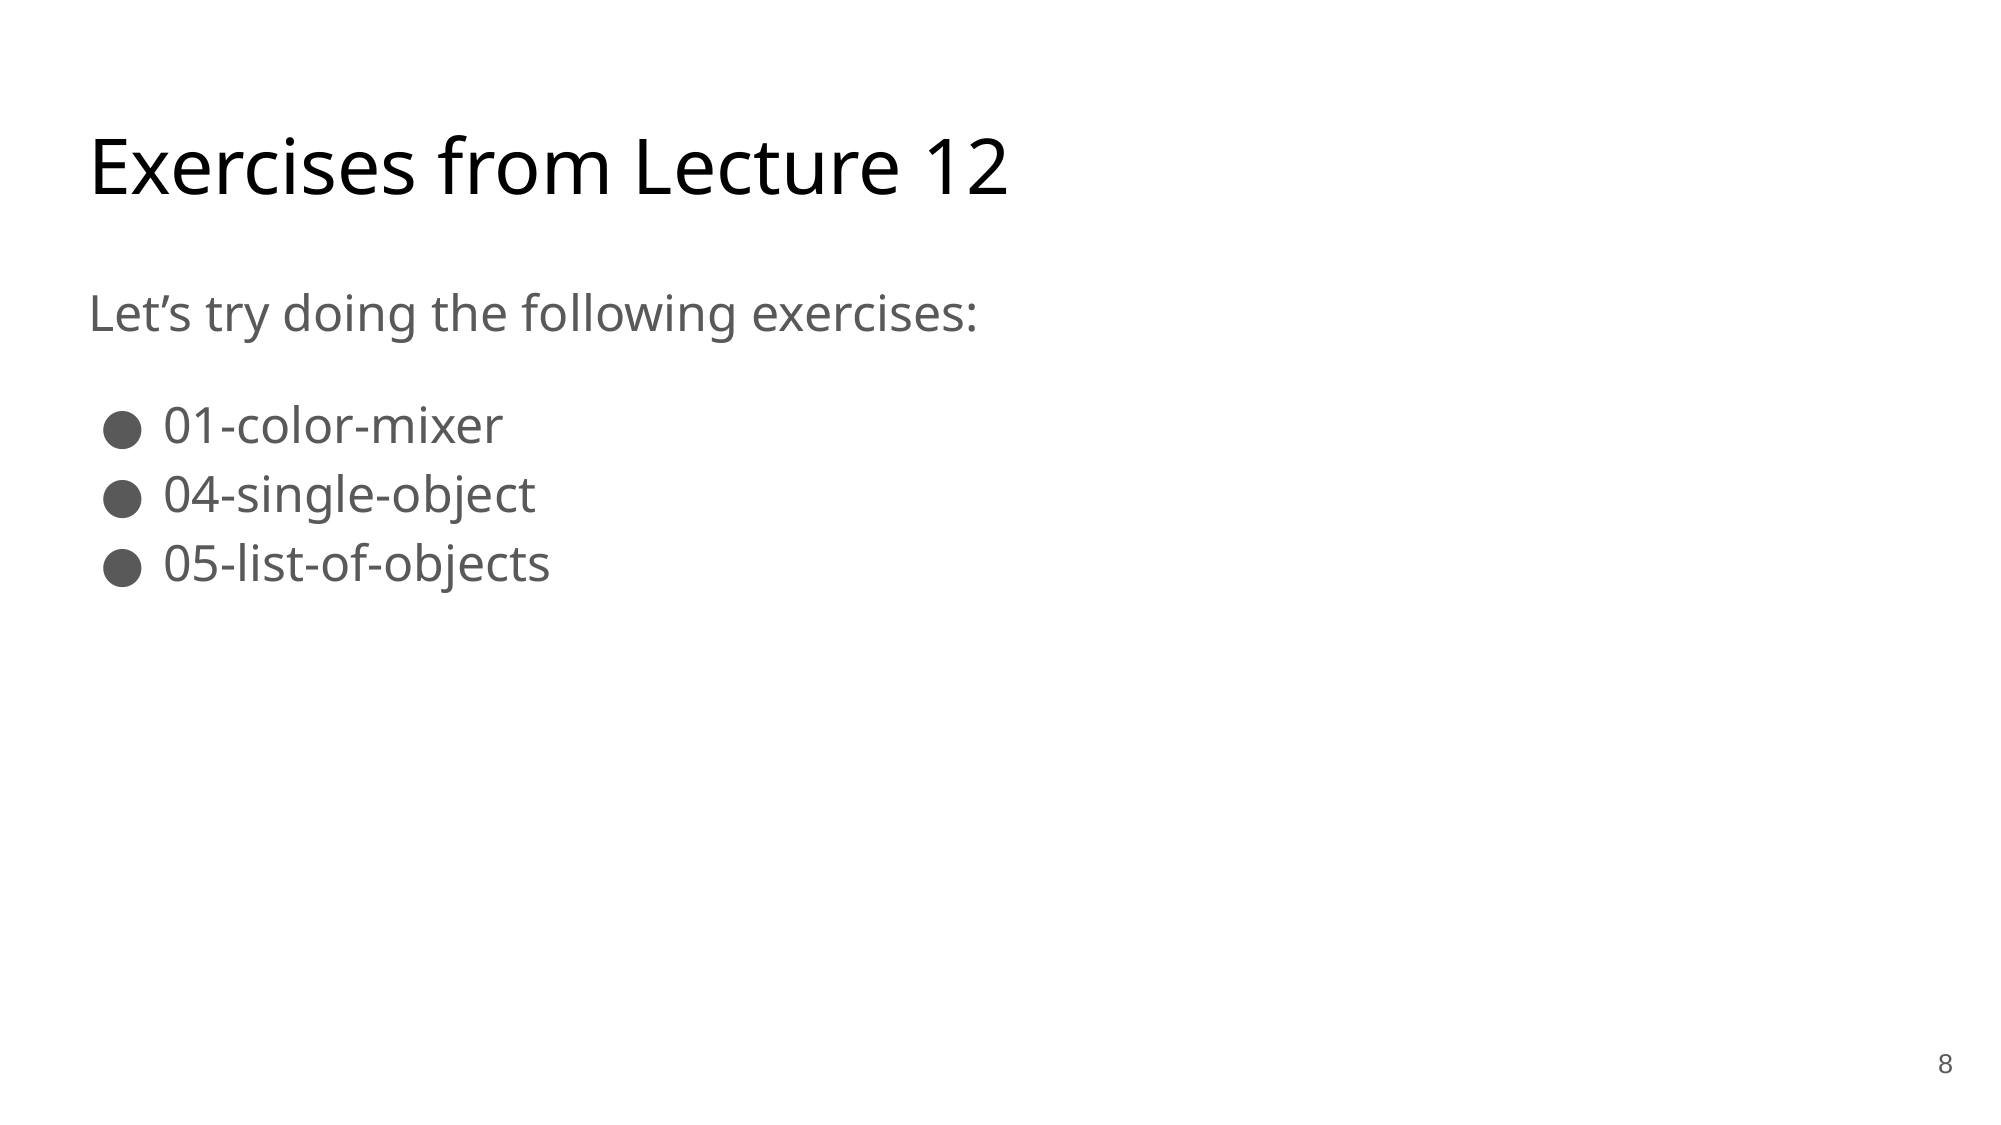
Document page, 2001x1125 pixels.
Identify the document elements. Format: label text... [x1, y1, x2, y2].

slide_number ‹#› [1853, 1019, 1974, 1106]
title Exercises from Lecture 12 [68, 97, 1932, 223]
list Let’s try doing the following exercises: 01-color-mixer 04-single-object 05-list-of-objects [68, 252, 1932, 1000]
